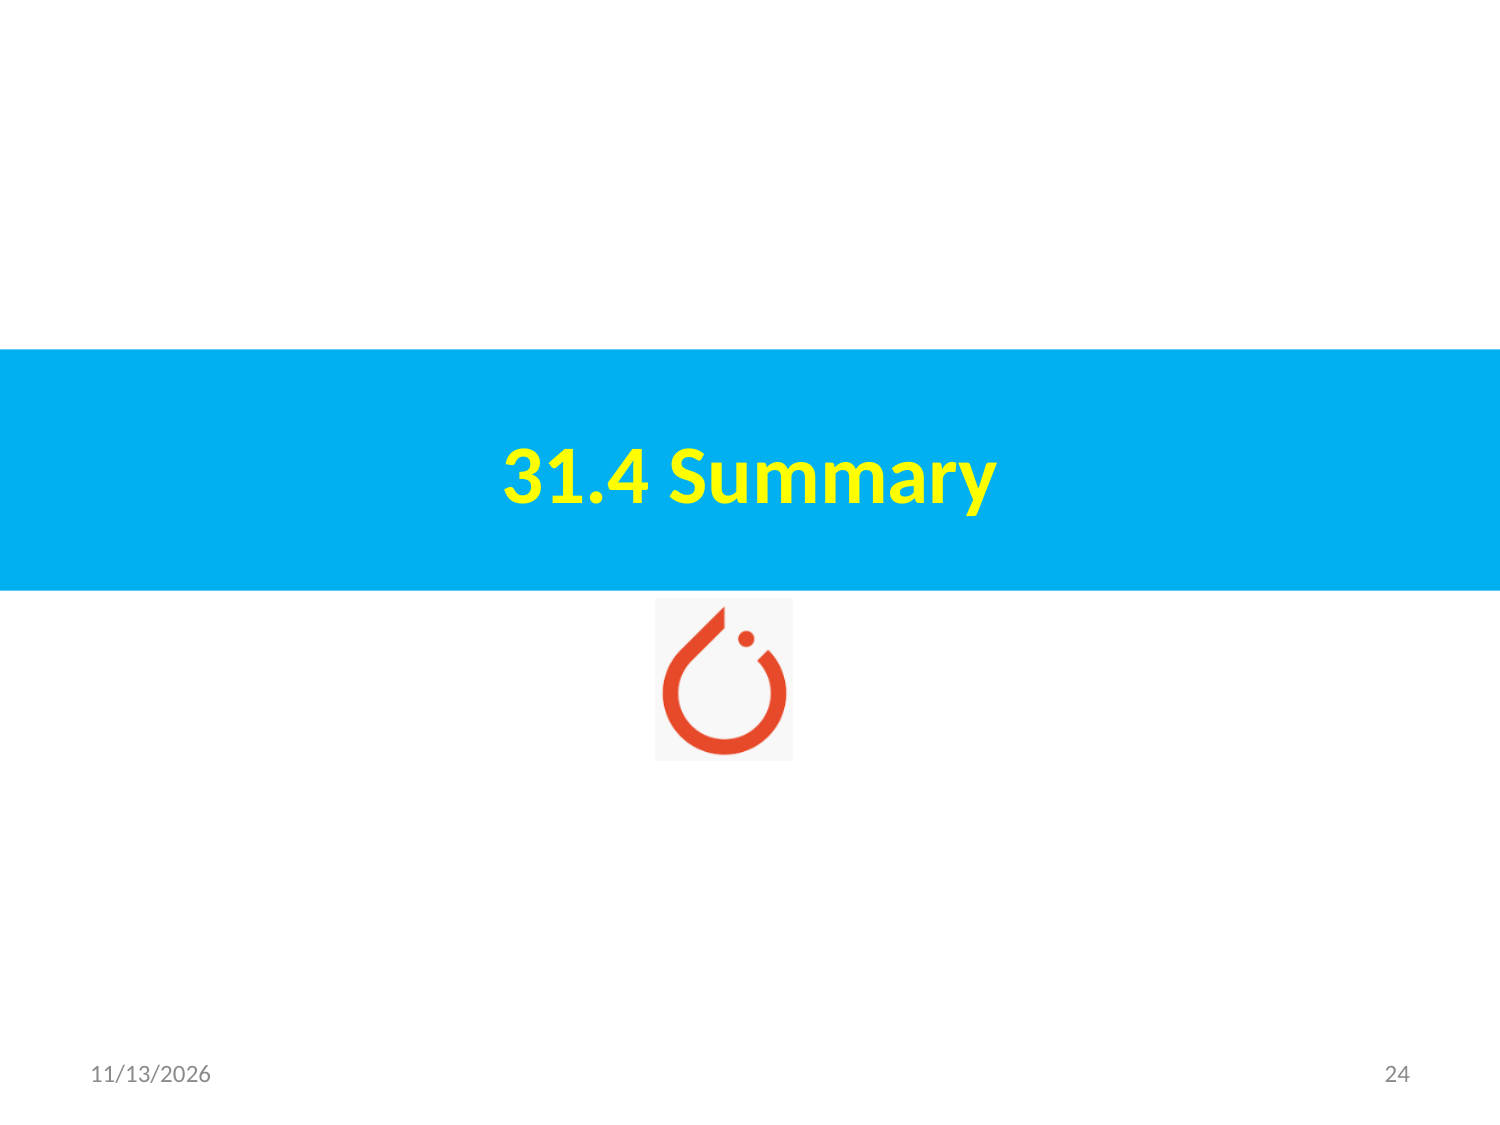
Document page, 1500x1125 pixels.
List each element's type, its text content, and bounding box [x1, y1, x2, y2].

picture [655, 597, 793, 761]
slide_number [75, 1042, 425, 1103]
slide_number 24 [1074, 1042, 1425, 1103]
title 31.4 Summary [0, 349, 1500, 591]
